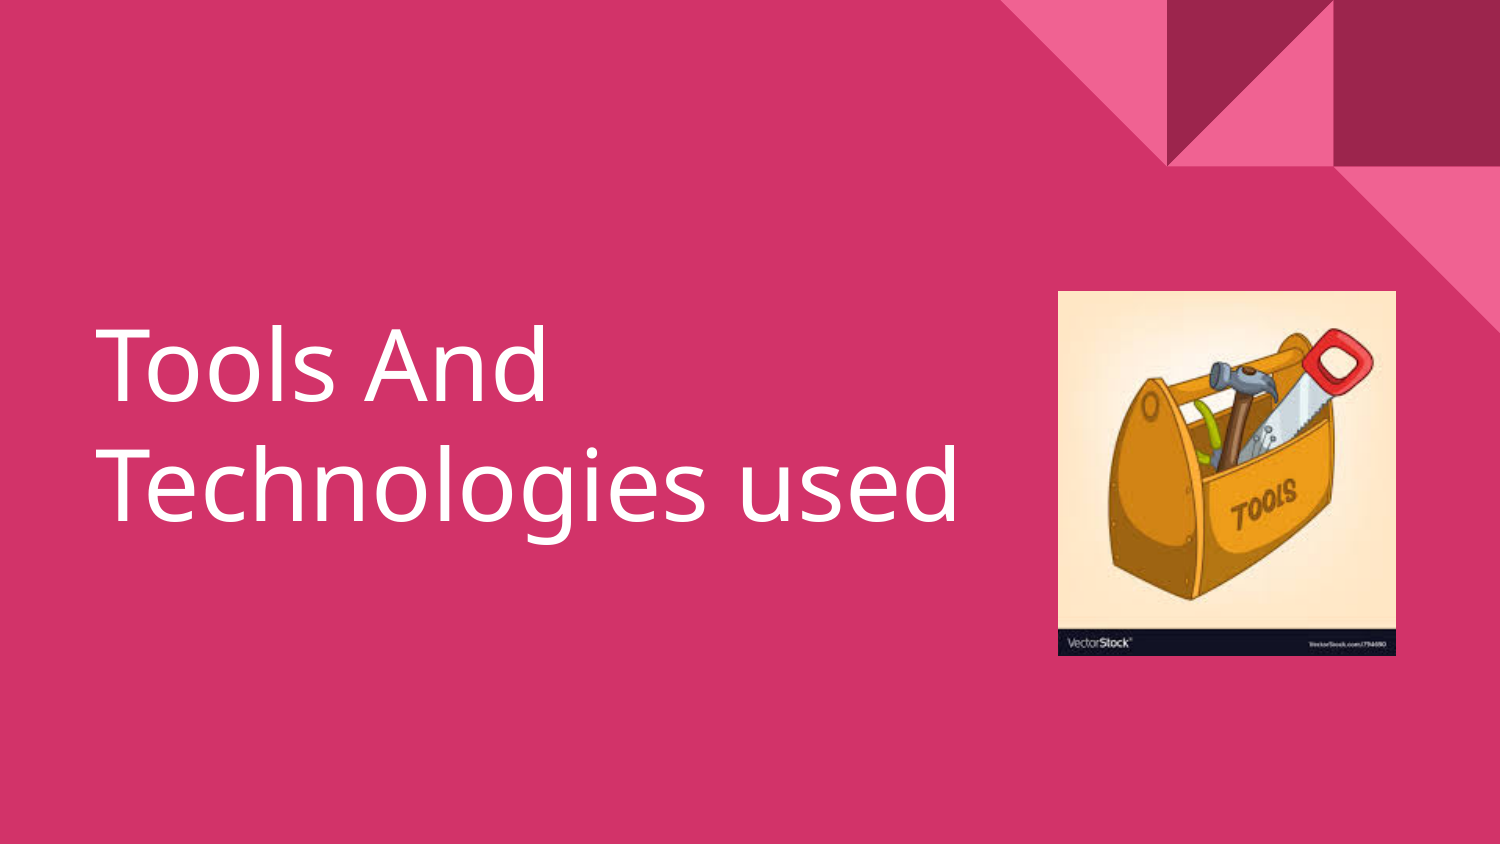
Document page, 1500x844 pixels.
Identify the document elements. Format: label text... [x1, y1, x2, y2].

picture [1058, 291, 1397, 657]
title Tools And Technologies used [80, 86, 1003, 758]
